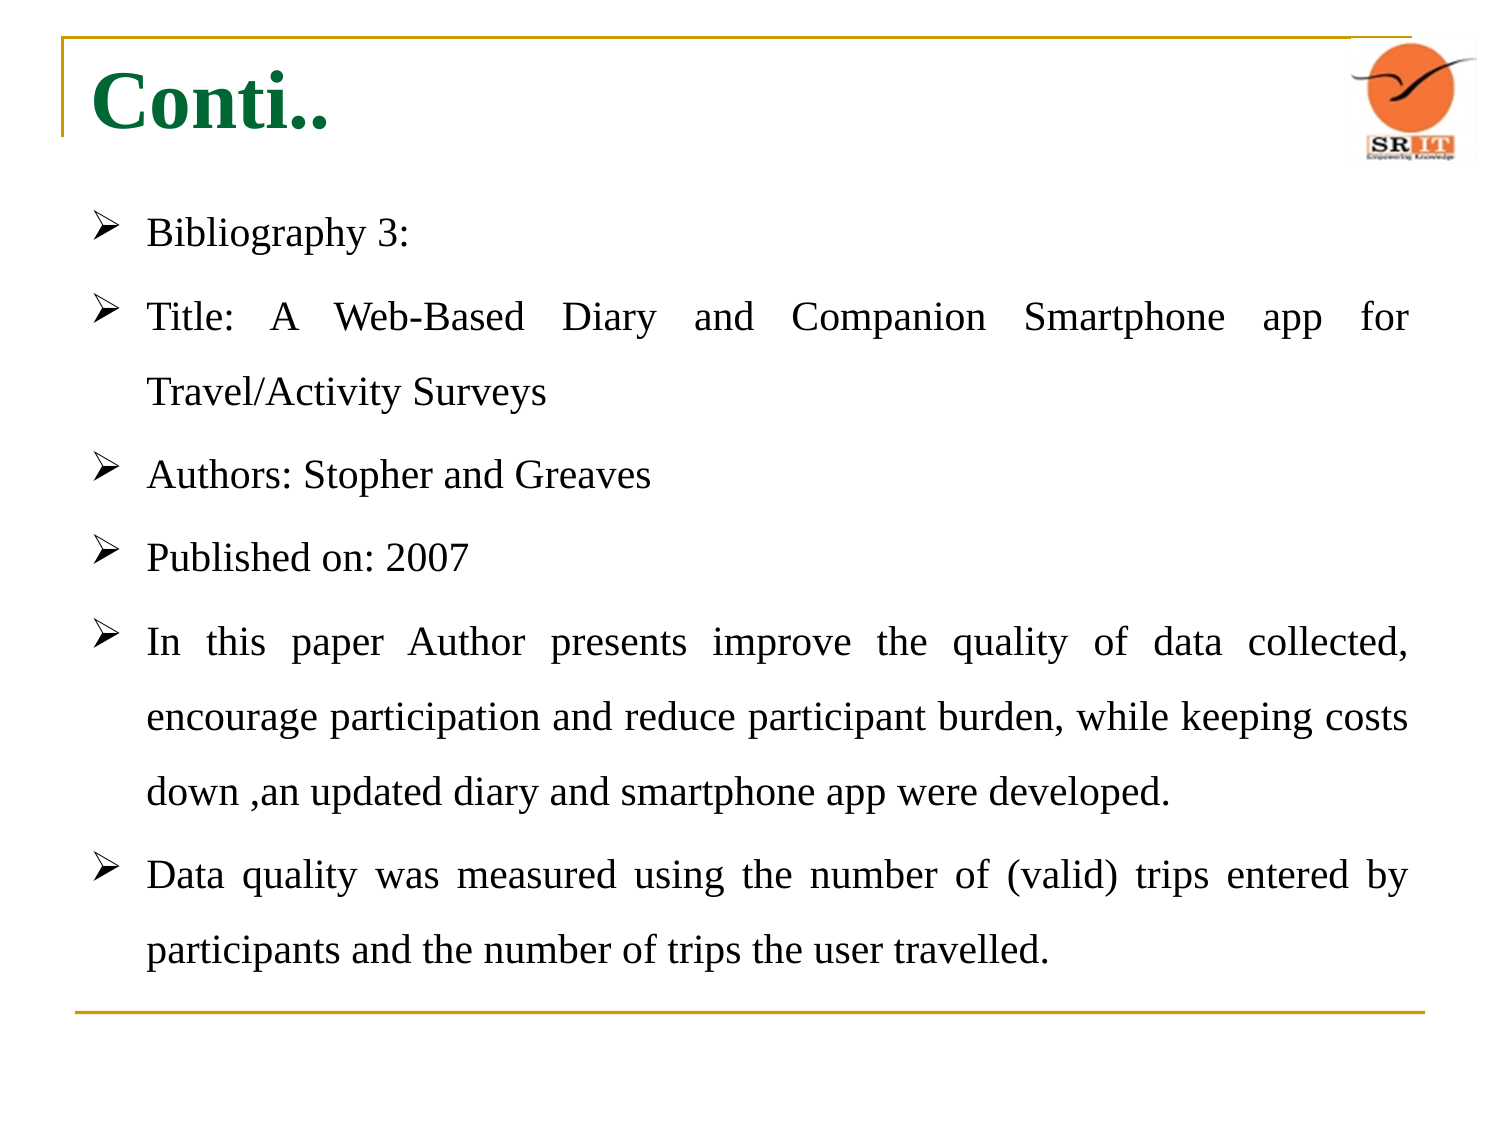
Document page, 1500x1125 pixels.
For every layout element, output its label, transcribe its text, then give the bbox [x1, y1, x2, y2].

title Conti.. [74, 37, 1426, 172]
picture [1426, 37, 1478, 165]
list Bibliography 3: Title: A Web-Based Diary and Companion Smartphone app for Travel/Activity Surveys Authors: Stopher and Greaves Published on: 2007 In this paper Author presents improve the quality of data collected, encourage participation and reduce participant burden, while keeping costs down ,an updated diary and smartphone app were developed. Data quality was measured using the number of (valid) trips entered by participants and the number of trips the user travelled. [74, 172, 1426, 1006]
